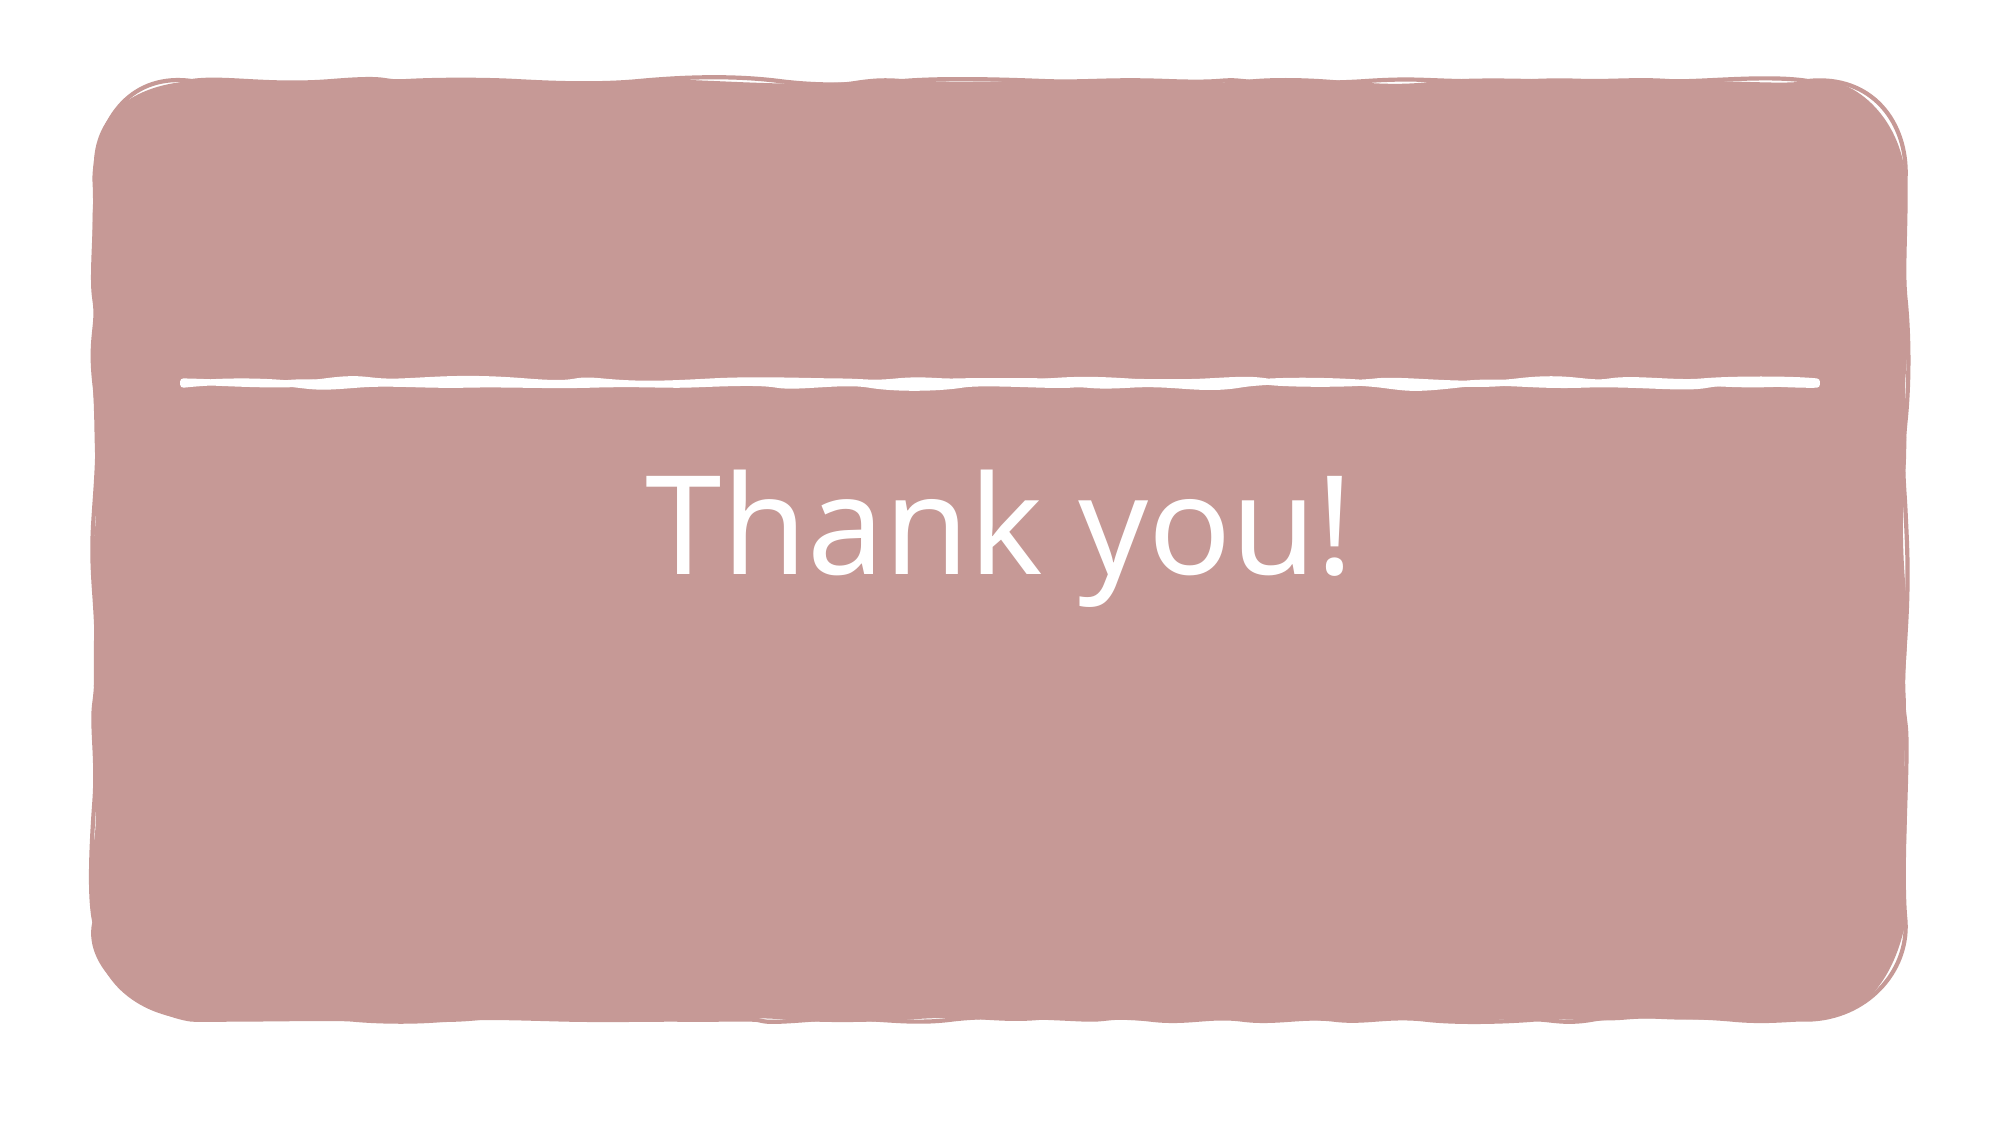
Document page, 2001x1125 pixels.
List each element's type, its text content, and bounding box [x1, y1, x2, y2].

text_box [0, 0, 2000, 1125]
text_box [182, 376, 1818, 389]
title Thank you! [188, 410, 1812, 629]
text_box [90, 76, 1910, 1023]
